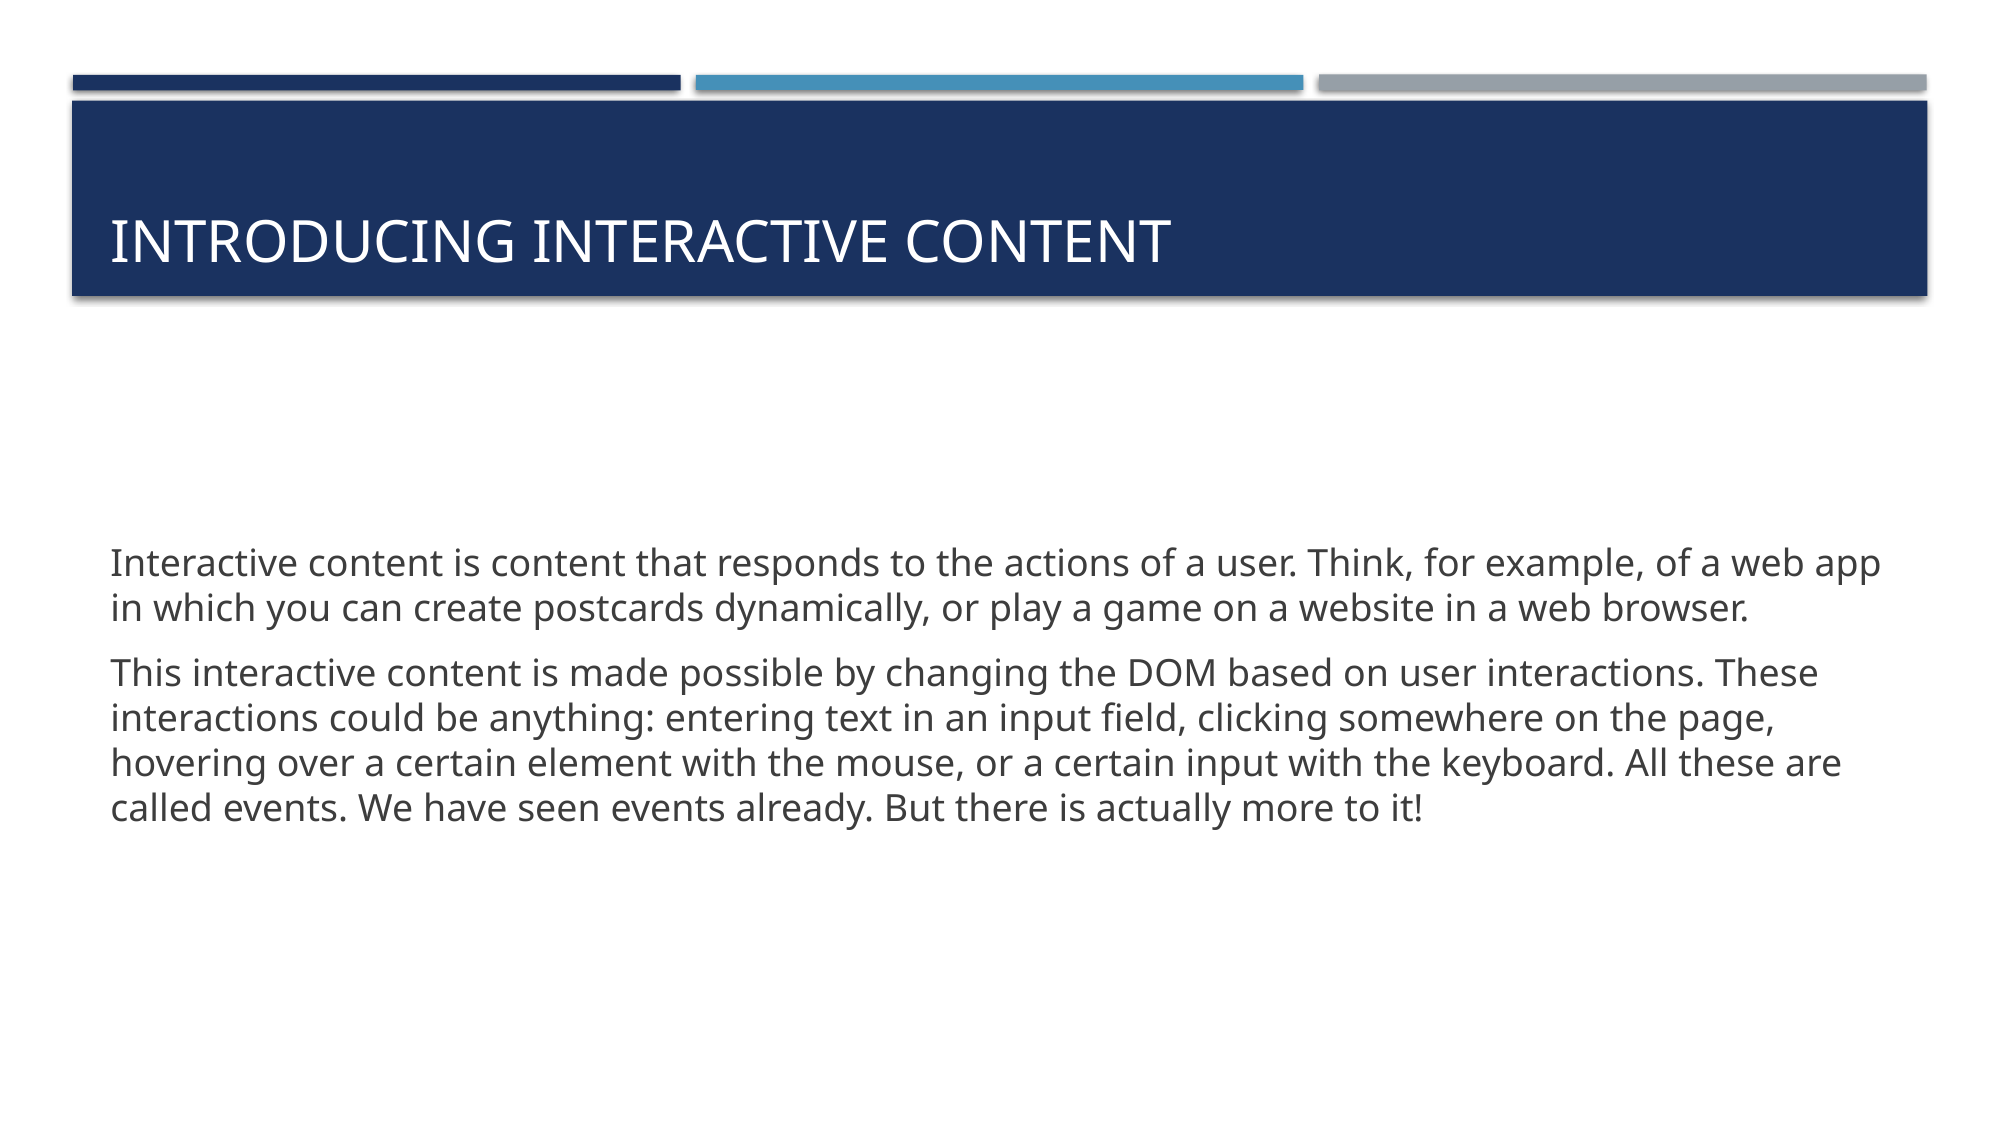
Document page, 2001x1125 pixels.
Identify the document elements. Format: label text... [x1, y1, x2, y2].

list Interactive content is content that responds to the actions of a user. Think, for example, of a web app in which you can create postcards dynamically, or play a game on a website in a web browser. This interactive content is made possible by changing the DOM based on user interactions. These interactions could be anything: entering text in an input field, clicking somewhere on the page, hovering over a certain element with the mouse, or a certain input with the keyboard. All these are called events. We have seen events already. But there is actually more to it! [95, 357, 1905, 1010]
title Introducing interactive content [95, 115, 1905, 282]
